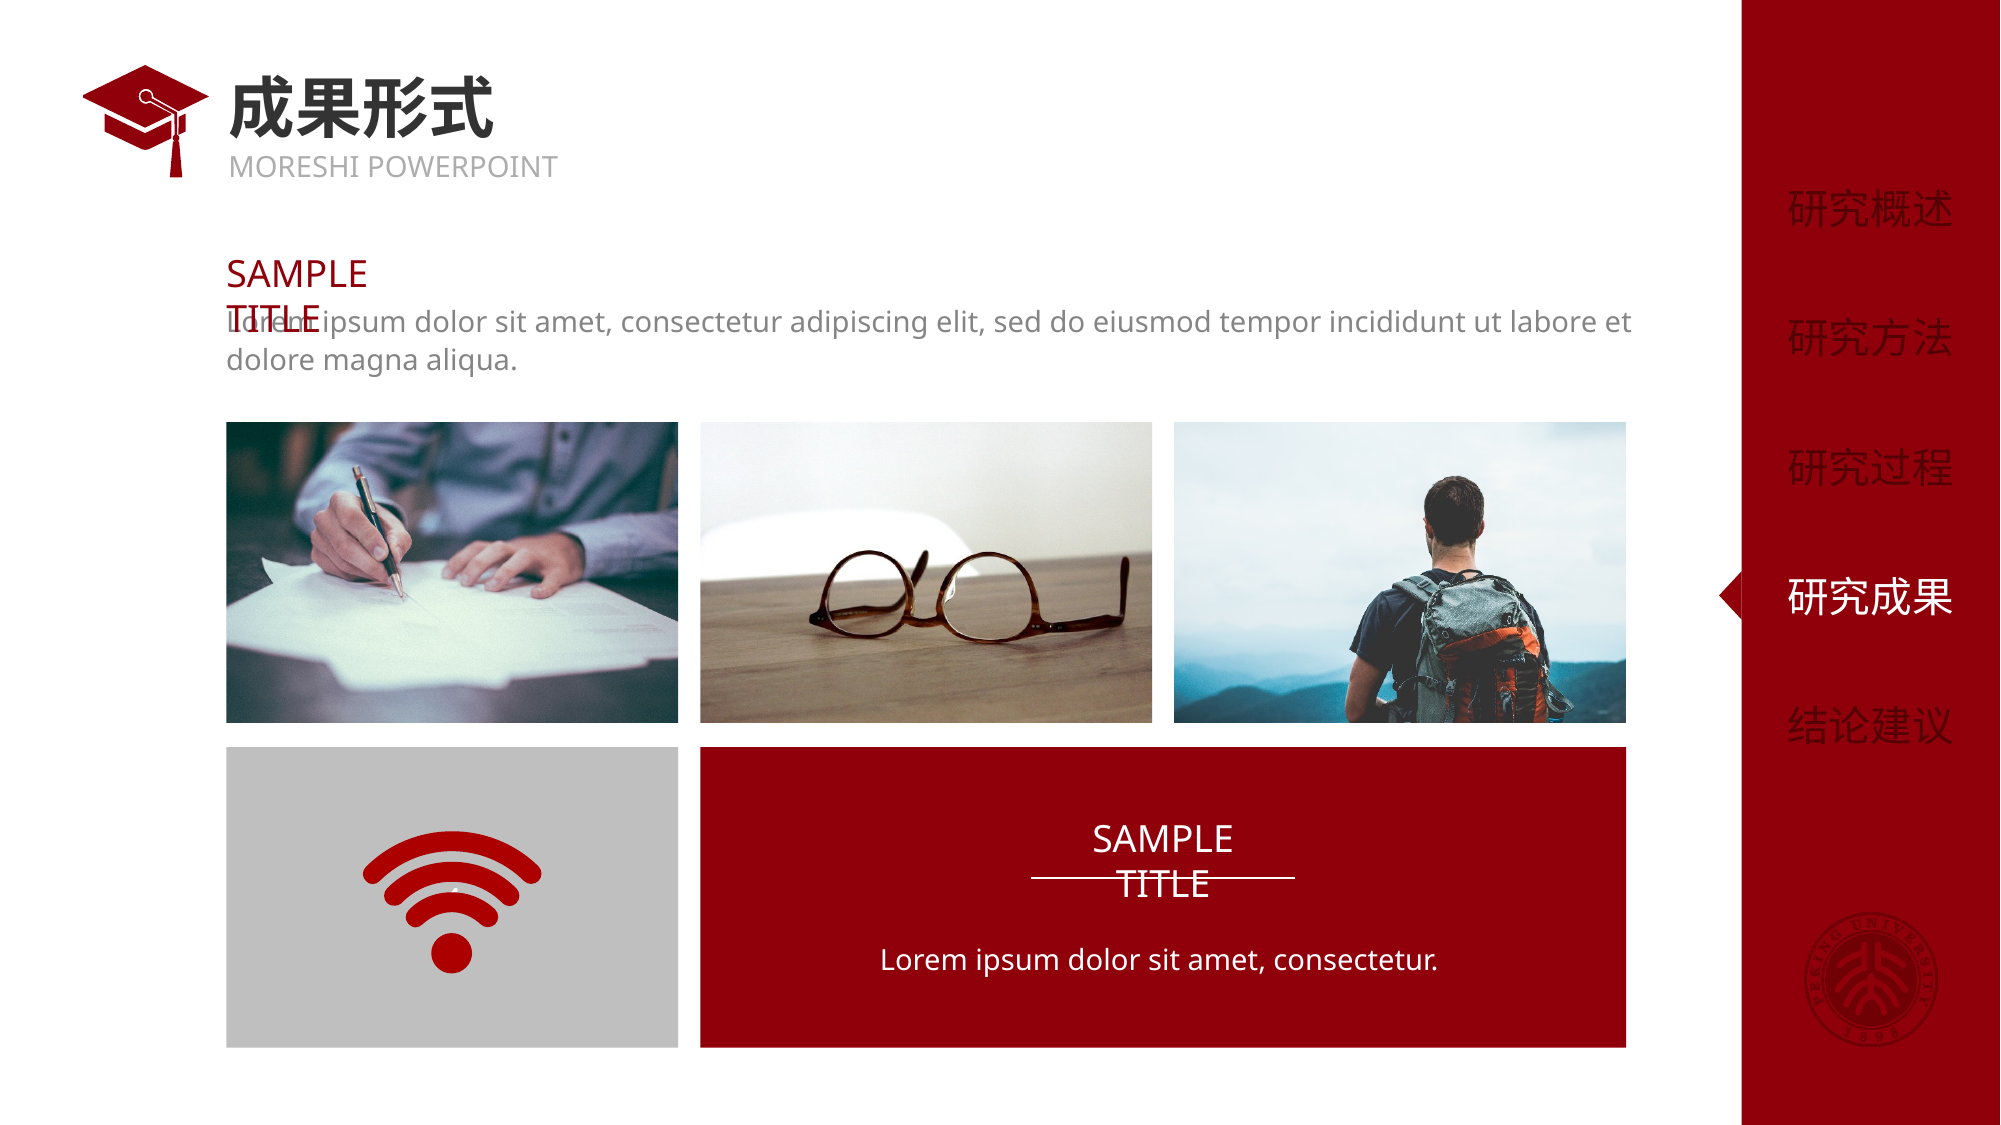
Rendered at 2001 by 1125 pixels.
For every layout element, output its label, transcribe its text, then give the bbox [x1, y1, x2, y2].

text_box Lorem ipsum dolor sit amet, consectetur. [781, 930, 1545, 984]
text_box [361, 819, 543, 976]
picture [1174, 422, 1626, 723]
picture [1804, 912, 1938, 1047]
text_box SAMPLE TITLE [1030, 807, 1296, 878]
text_box 4 [225, 746, 679, 1049]
text_box [699, 746, 1627, 1049]
text_box Lorem ipsum dolor sit amet, consectetur adipiscing elit, sed do eiusmod tempor incididunt ut labore et dolore magna aliqua. [211, 292, 1648, 384]
title 成果形式 [213, 55, 1077, 168]
picture [226, 422, 679, 723]
picture [700, 422, 1153, 723]
text_box SAMPLE TITLE [211, 242, 477, 348]
text_box SAMPLE TITLE [1030, 879, 1296, 913]
